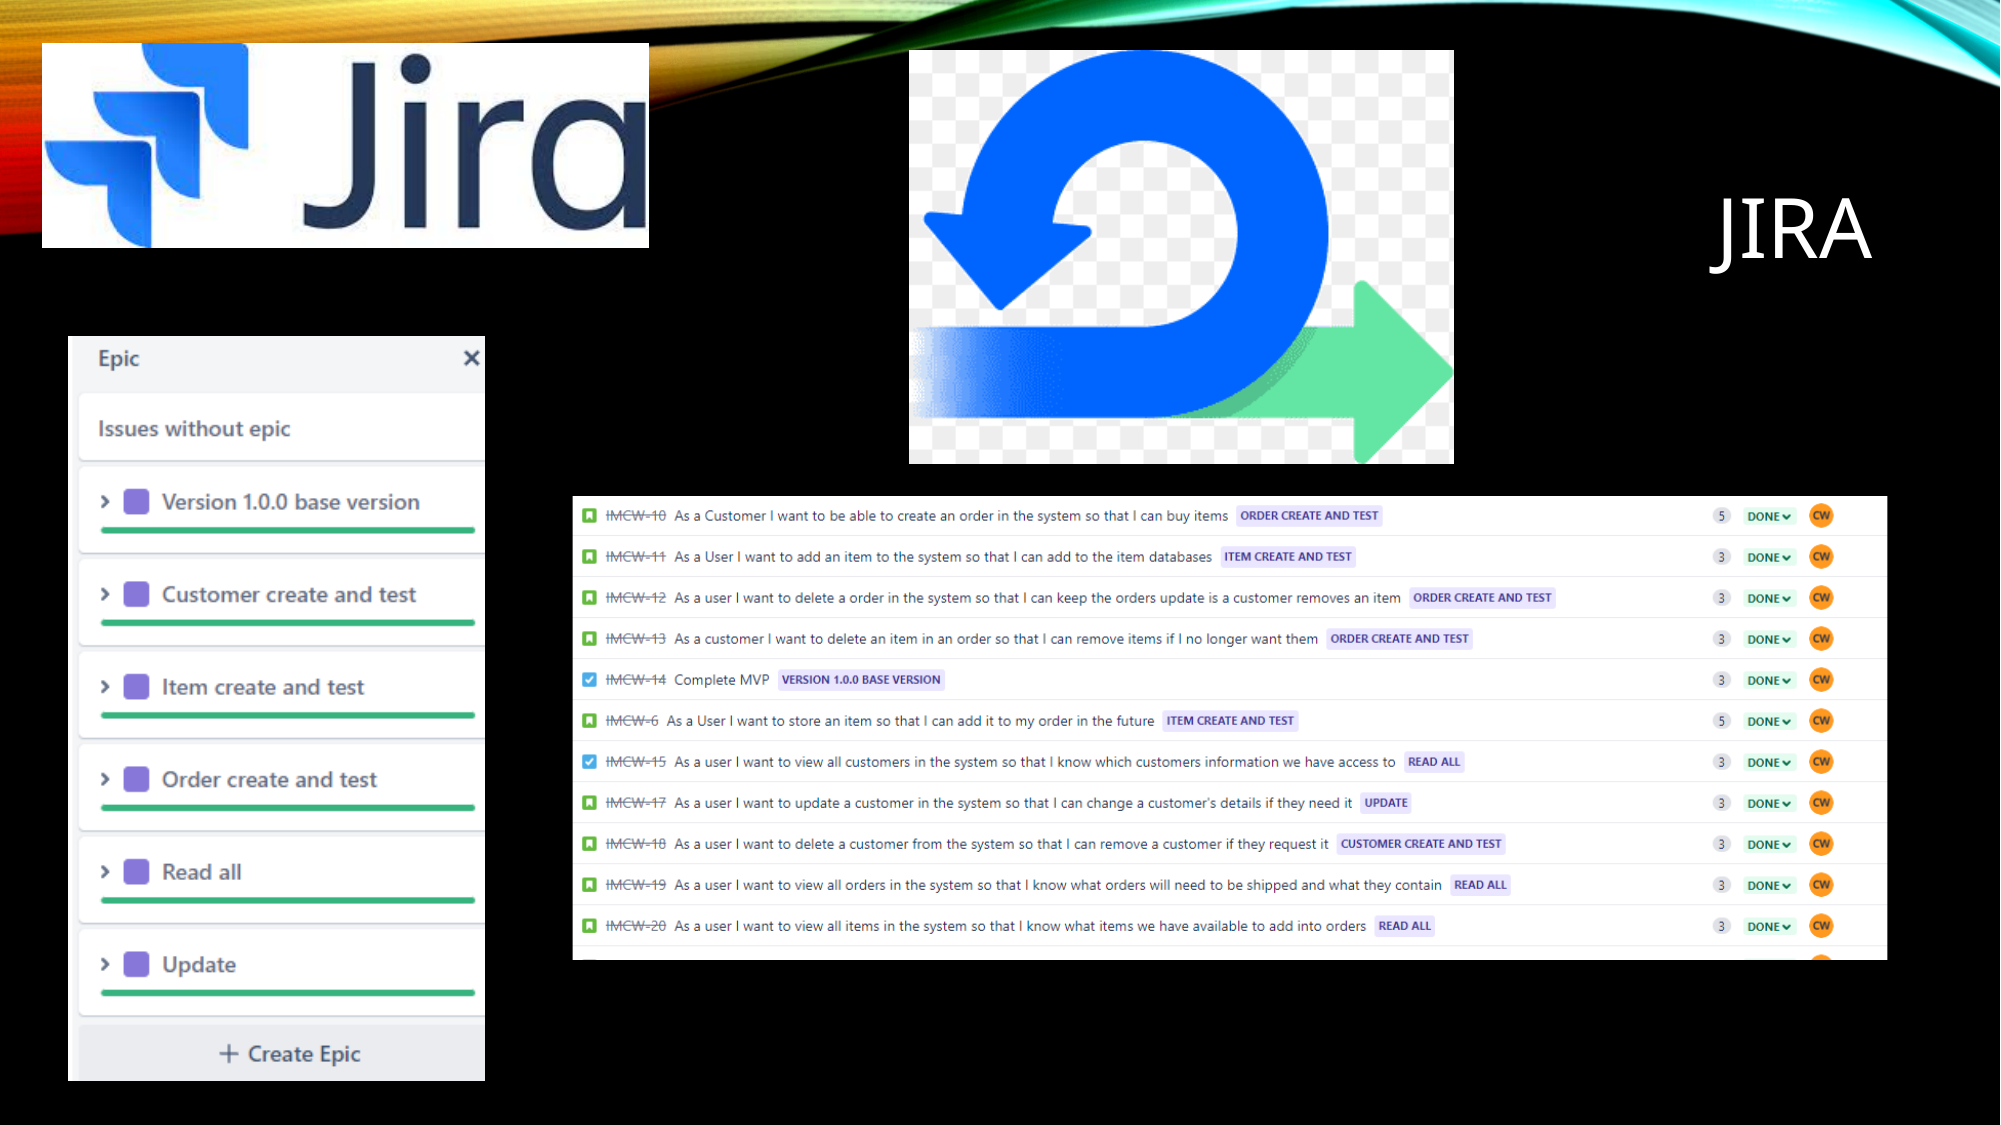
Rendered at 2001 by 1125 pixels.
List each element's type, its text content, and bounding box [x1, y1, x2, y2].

picture [68, 336, 485, 1082]
title Jira [474, 125, 903, 338]
picture [572, 495, 1888, 960]
picture [0, 0, 2000, 464]
title Jira [1458, 125, 1888, 338]
